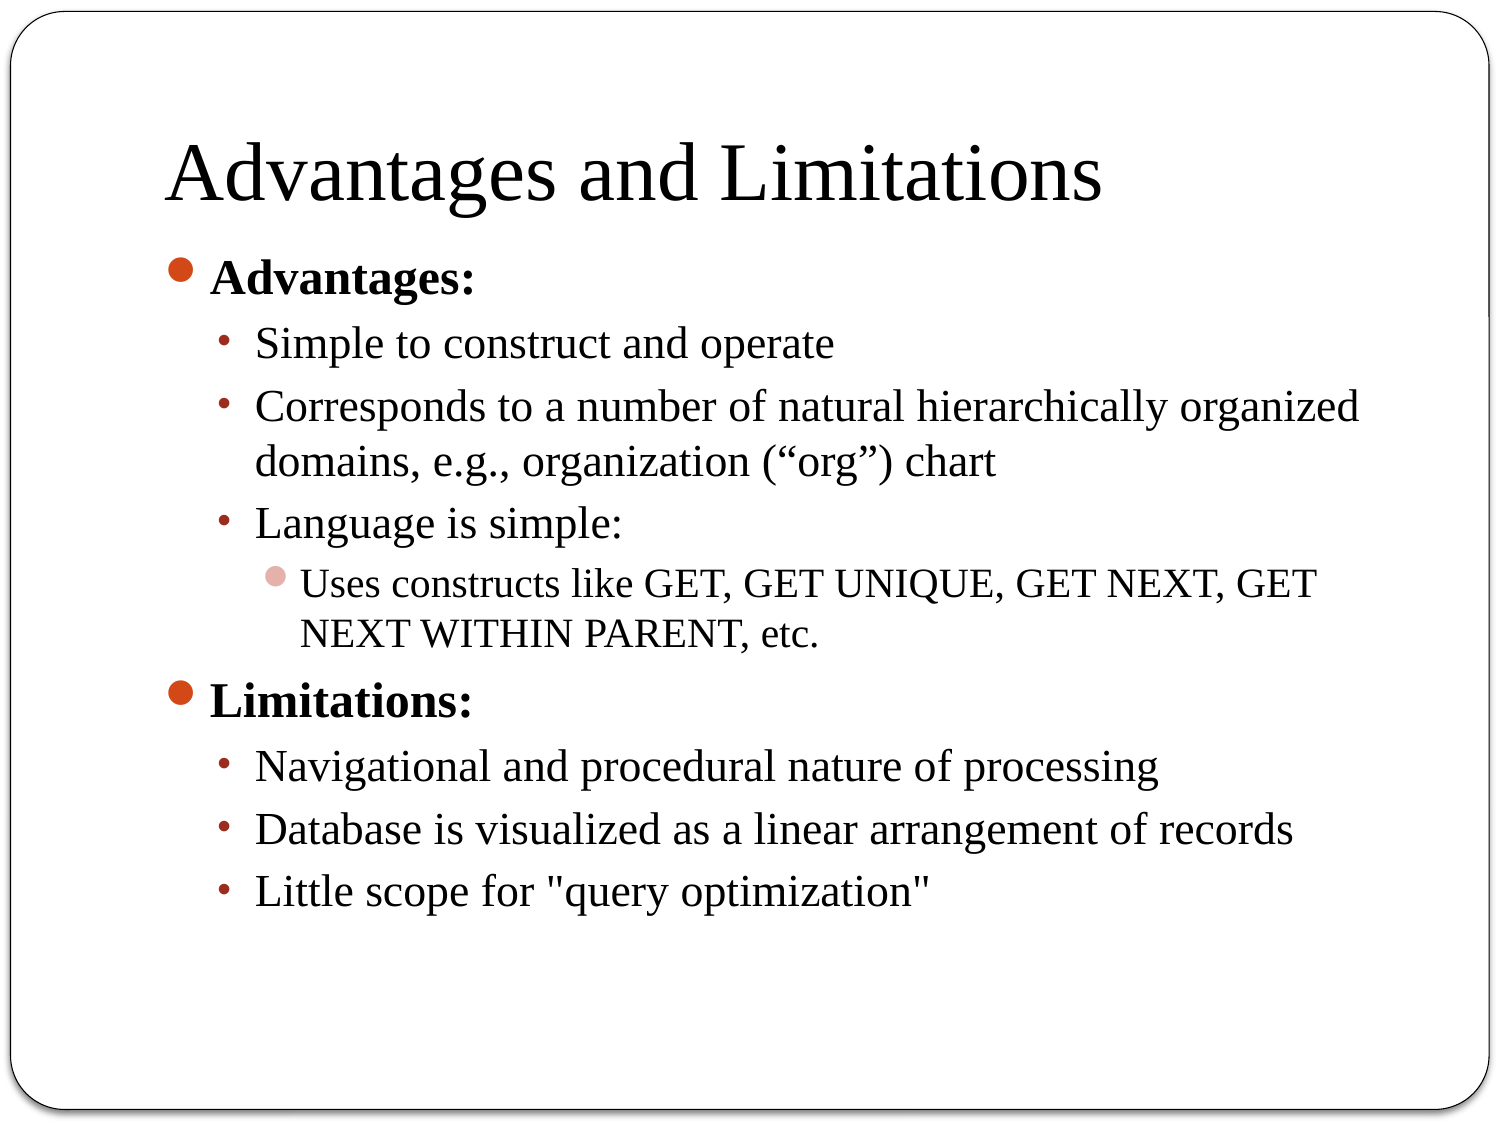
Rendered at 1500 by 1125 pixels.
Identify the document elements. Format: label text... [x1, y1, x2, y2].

title Advantages and Limitations [150, 45, 1425, 233]
list Advantages: Simple to construct and operate Corresponds to a number of natural hierarchically organized domains, e.g., organization (“org”) chart Language is simple: Uses constructs like GET, GET UNIQUE, GET NEXT, GET NEXT WITHIN PARENT, etc. Limitations: Navigational and procedural nature of processing Database is visualized as a linear arrangement of records Little scope for "query optimization" [150, 237, 1425, 988]
